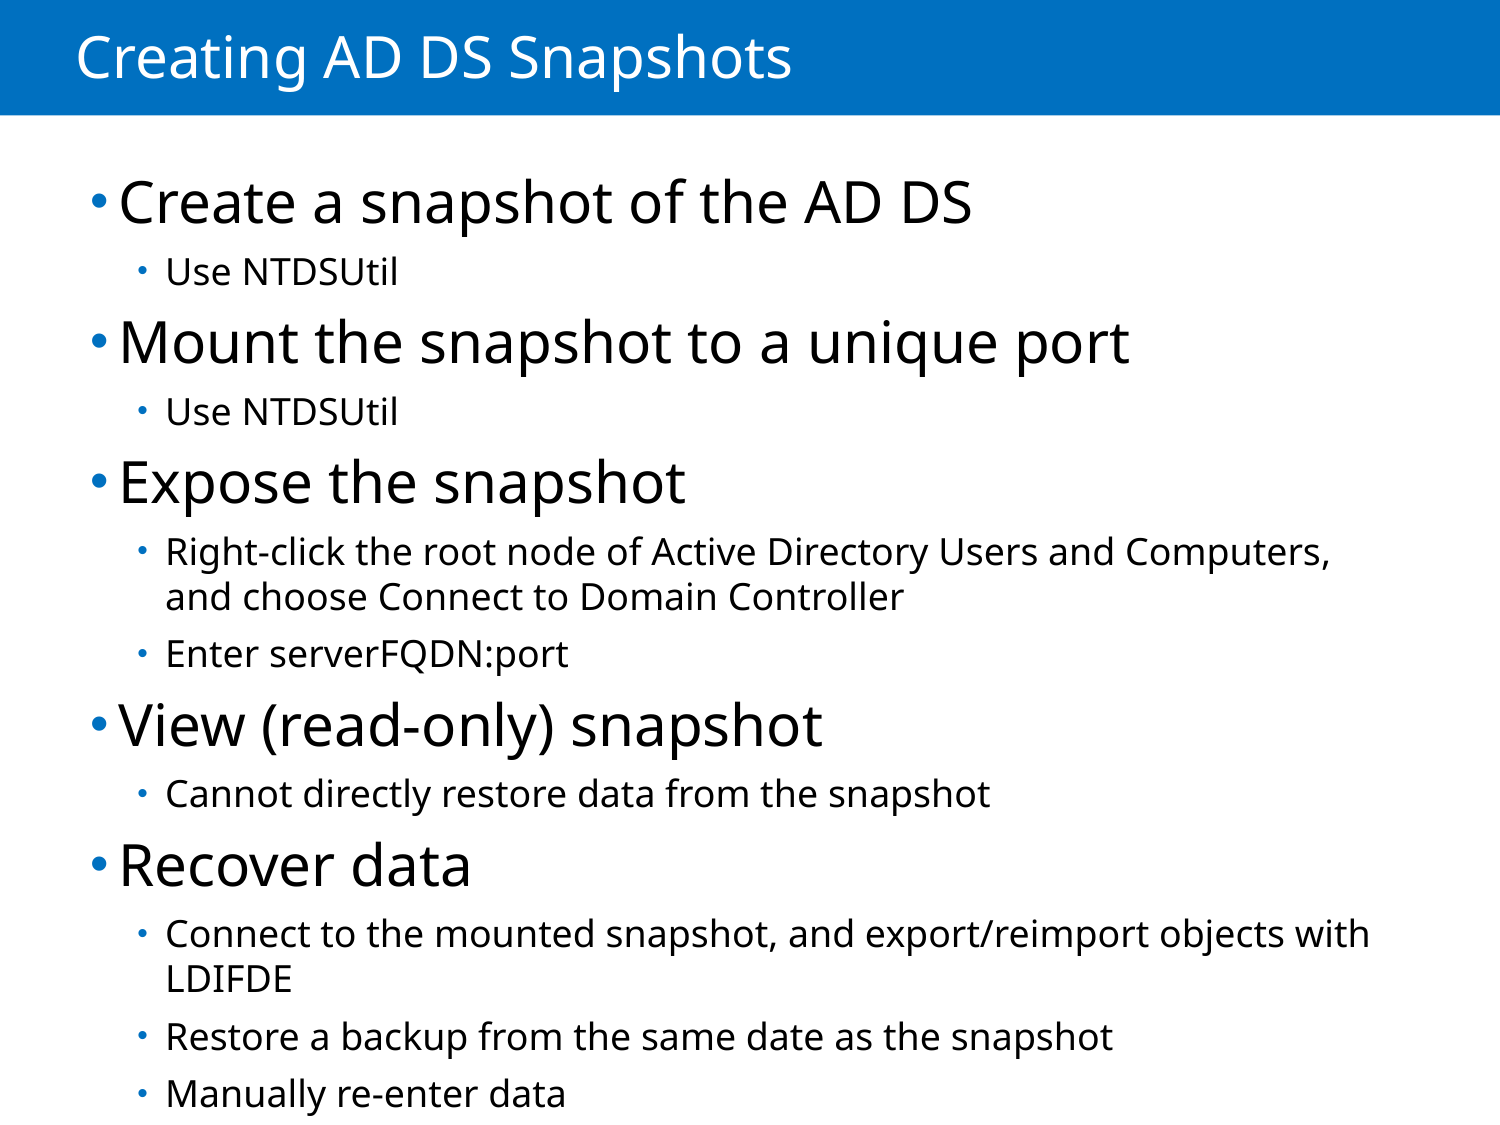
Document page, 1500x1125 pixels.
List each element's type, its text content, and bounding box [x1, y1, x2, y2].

title Creating AD DS Snapshots [75, 0, 1351, 122]
text_box Create a snapshot of the AD DS Use NTDSUtil Mount the snapshot to a unique port Use NTDSUtil Expose the snapshot Right-click the root node of Active Directory Users and Computers, and choose Connect to Domain Controller Enter serverFQDN:port View (read-only) snapshot Cannot directly restore data from the snapshot Recover data Connect to the mounted snapshot, and export/reimport objects with LDIFDE Restore a backup from the same date as the snapshot Manually re-enter data [75, 157, 1408, 1056]
